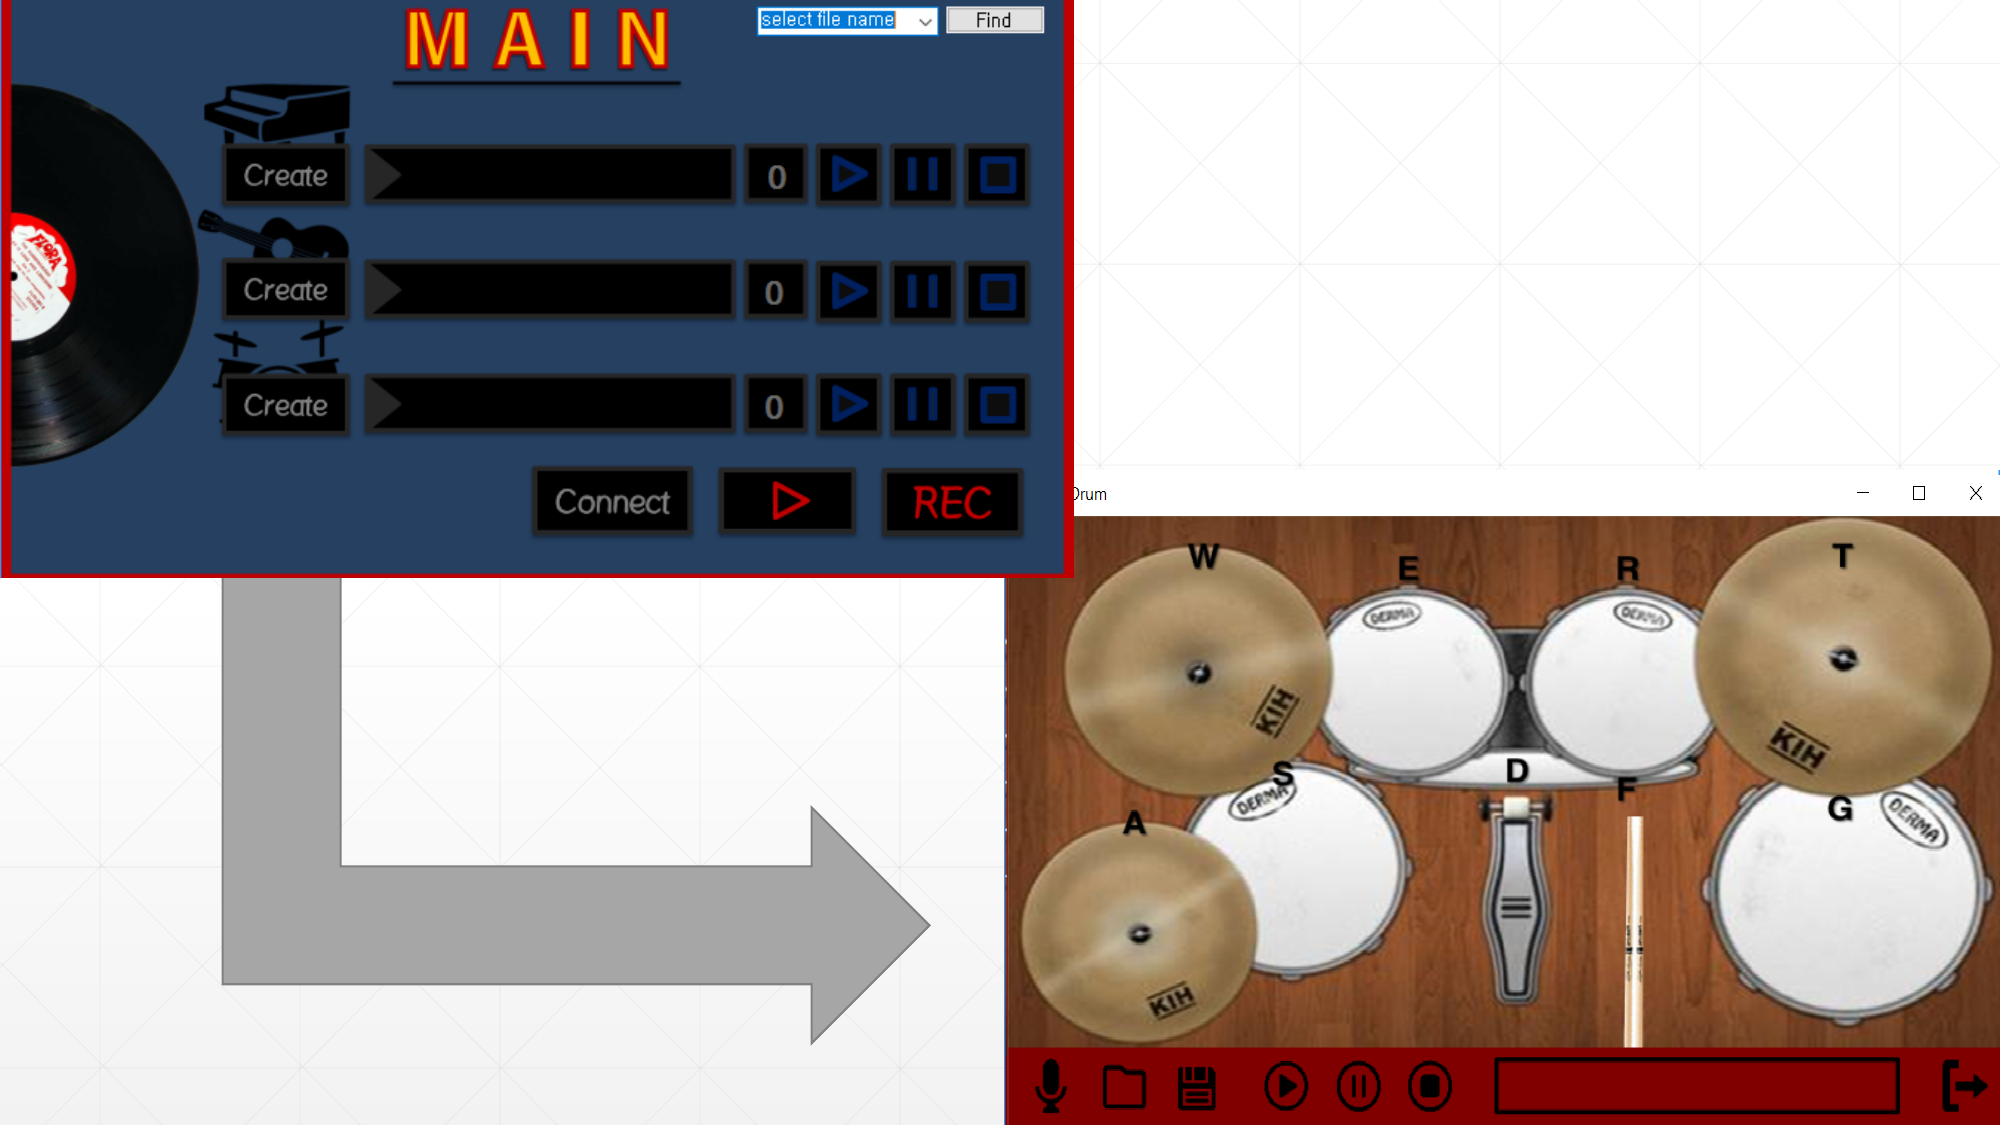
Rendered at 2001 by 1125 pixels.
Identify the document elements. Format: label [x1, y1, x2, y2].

text_box [221, 578, 931, 1046]
picture [0, 0, 2000, 1125]
